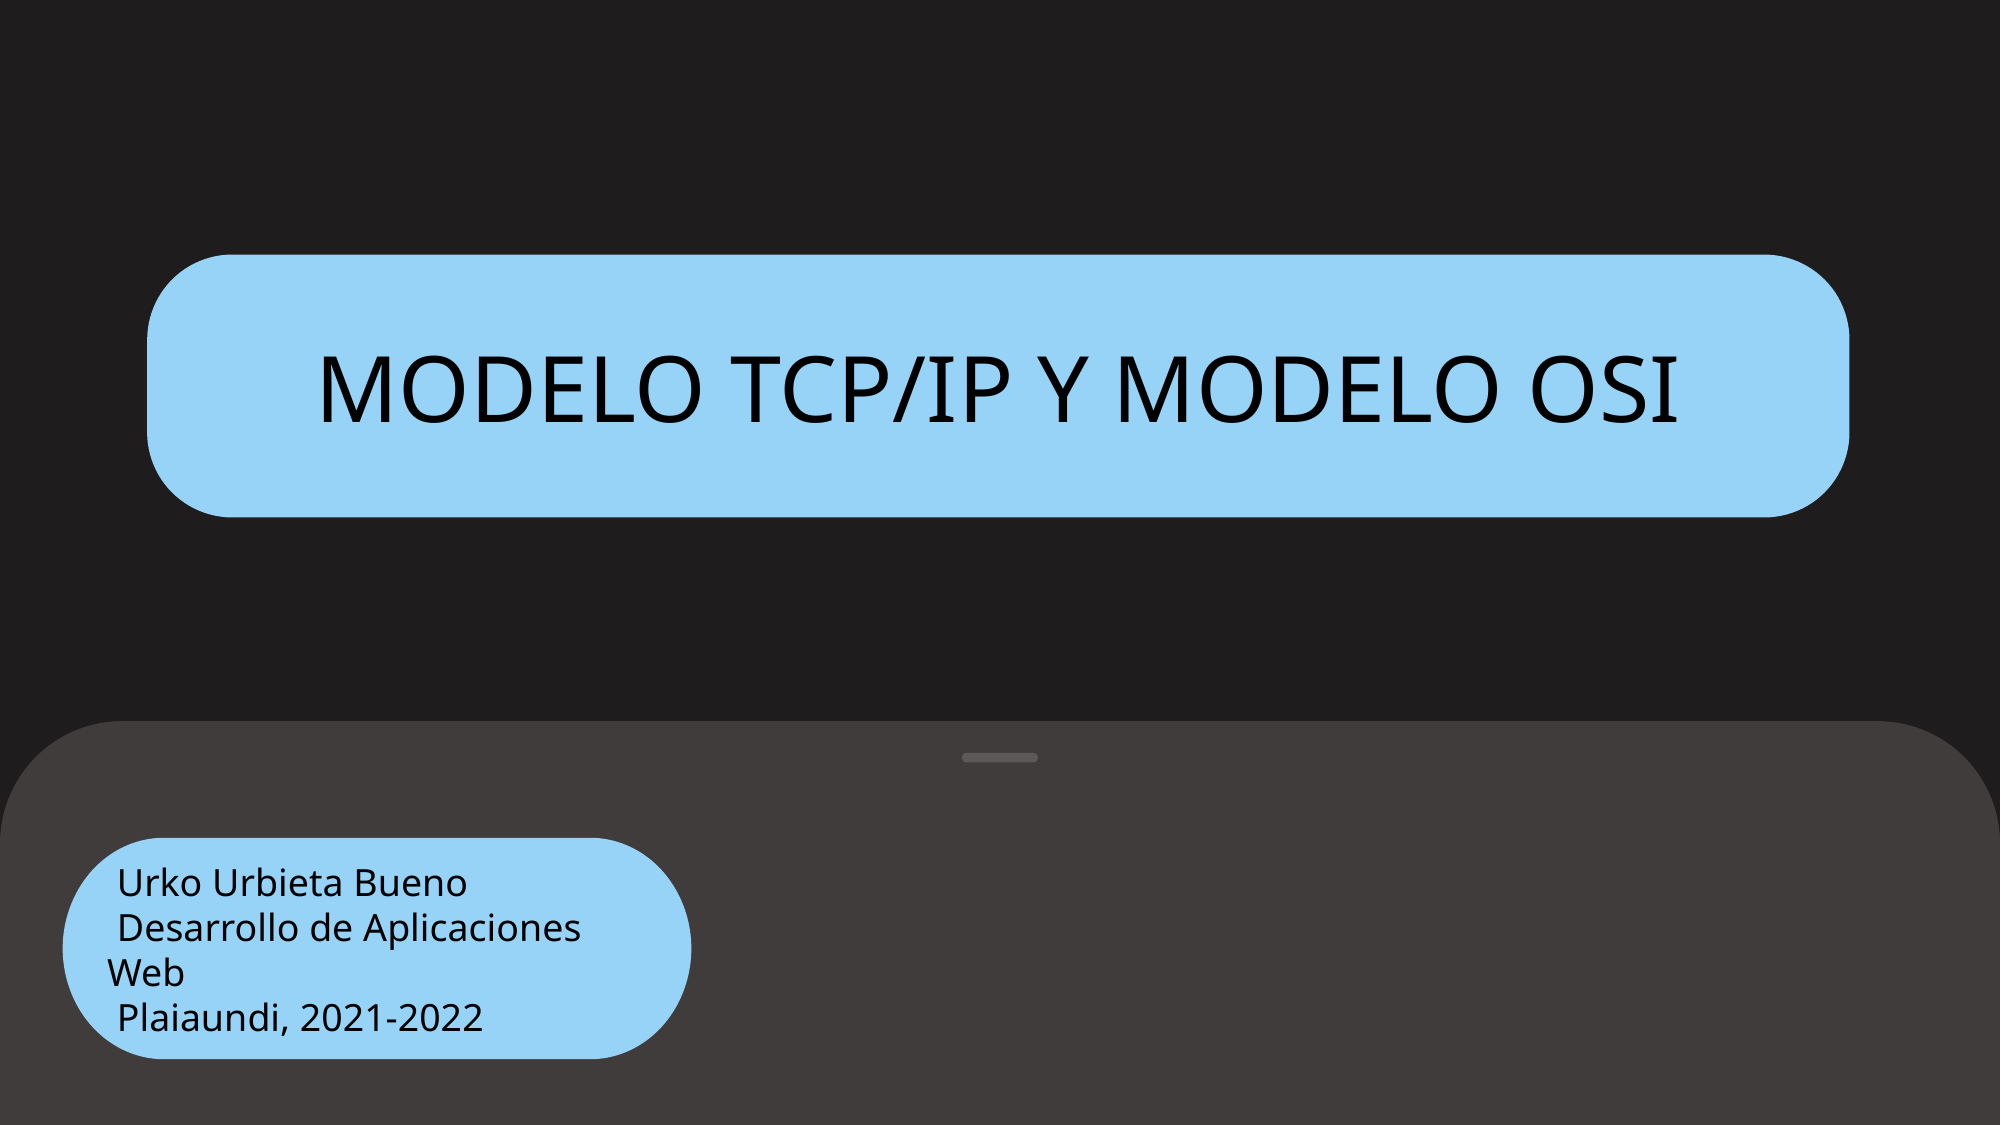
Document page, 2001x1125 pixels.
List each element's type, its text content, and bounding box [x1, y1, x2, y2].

text_box Urko Urbieta Bueno Desarrollo de Aplicaciones Web Plaiaundi, 2021-2022 [61, 836, 693, 1061]
text_box [0, 719, 2000, 1125]
text_box [960, 751, 1040, 764]
text_box [0, 0, 2000, 821]
text_box MODELO TCP/IP Y MODELO OSI [146, 253, 1851, 519]
